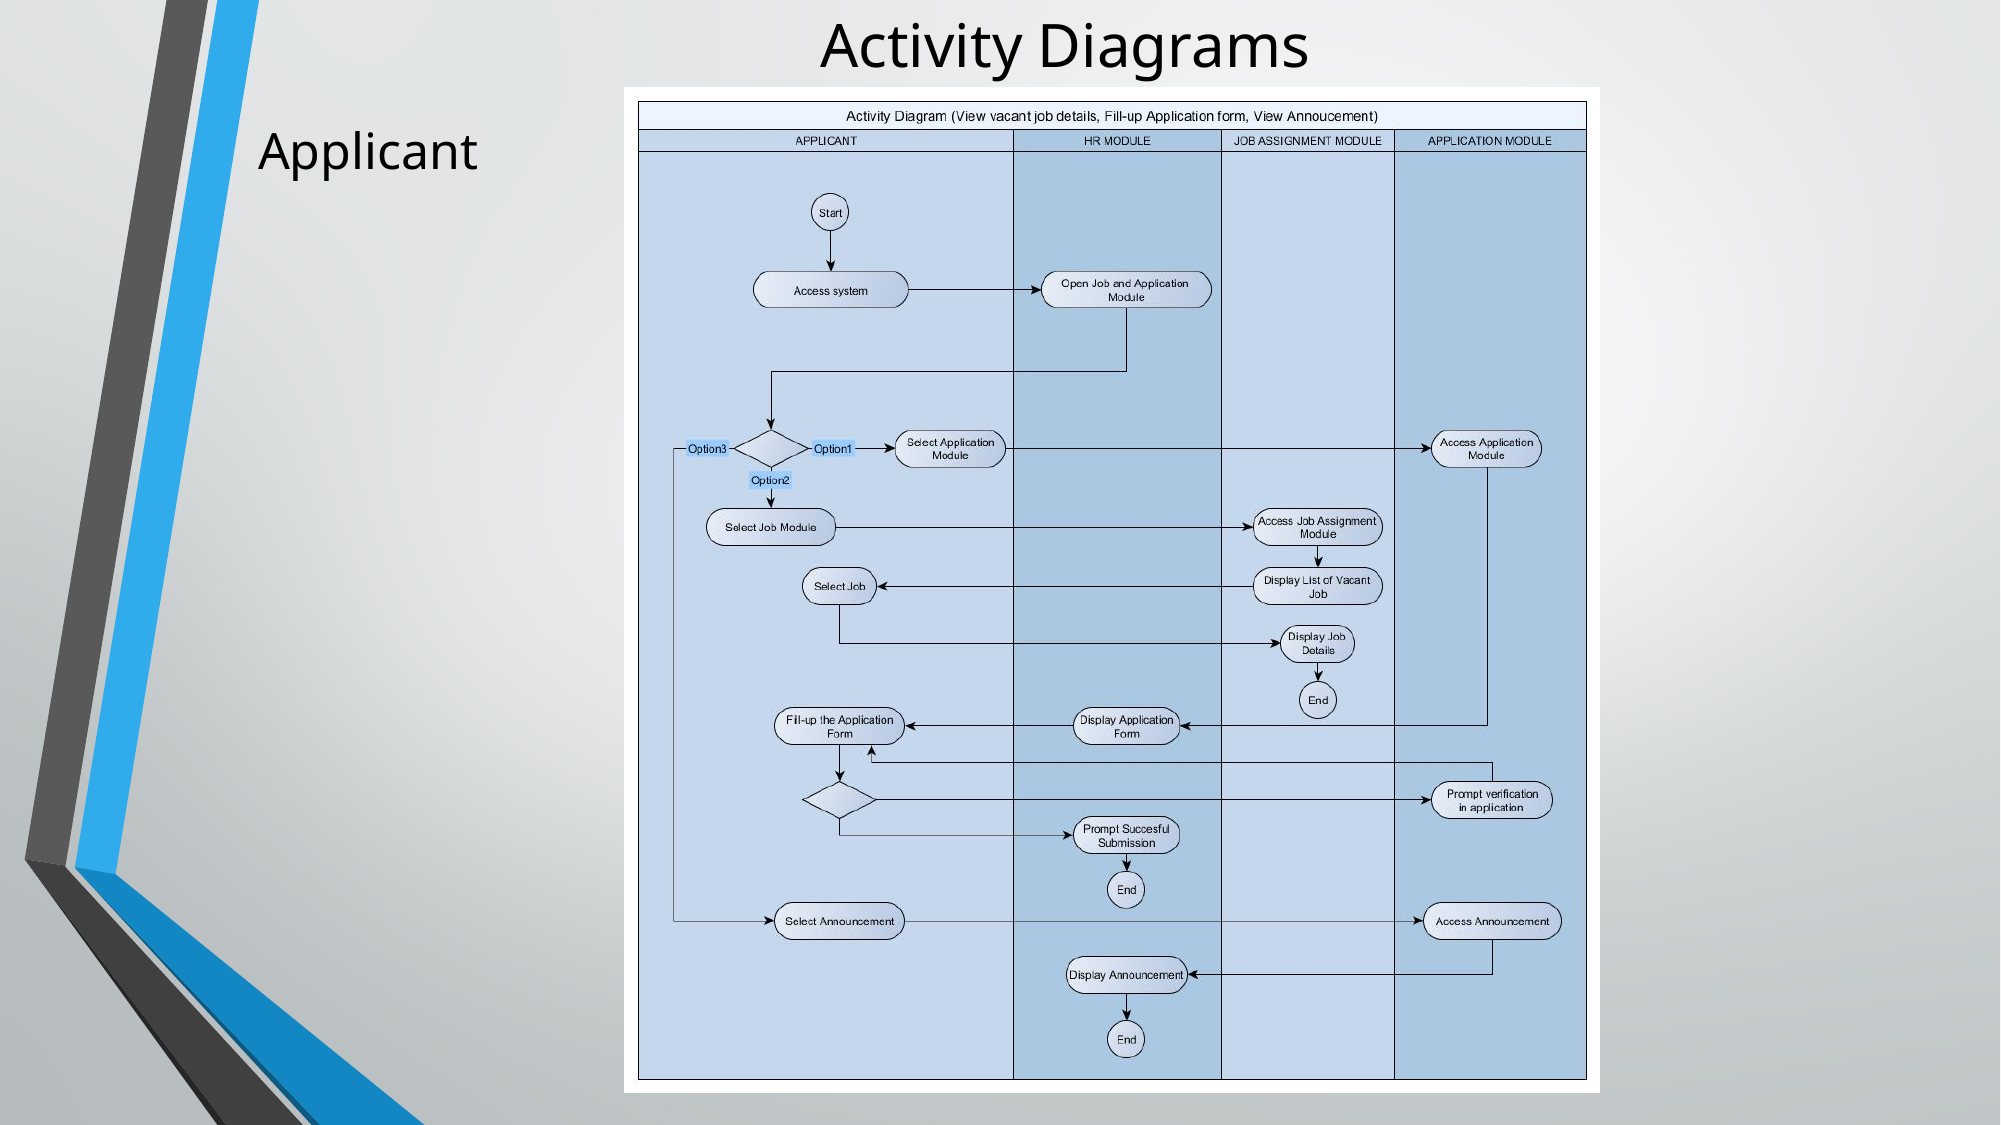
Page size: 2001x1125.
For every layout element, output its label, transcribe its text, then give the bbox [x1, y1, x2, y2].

picture [624, 87, 1600, 1094]
title Activity Diagrams [243, 0, 1887, 88]
text_box Applicant [243, 112, 624, 187]
